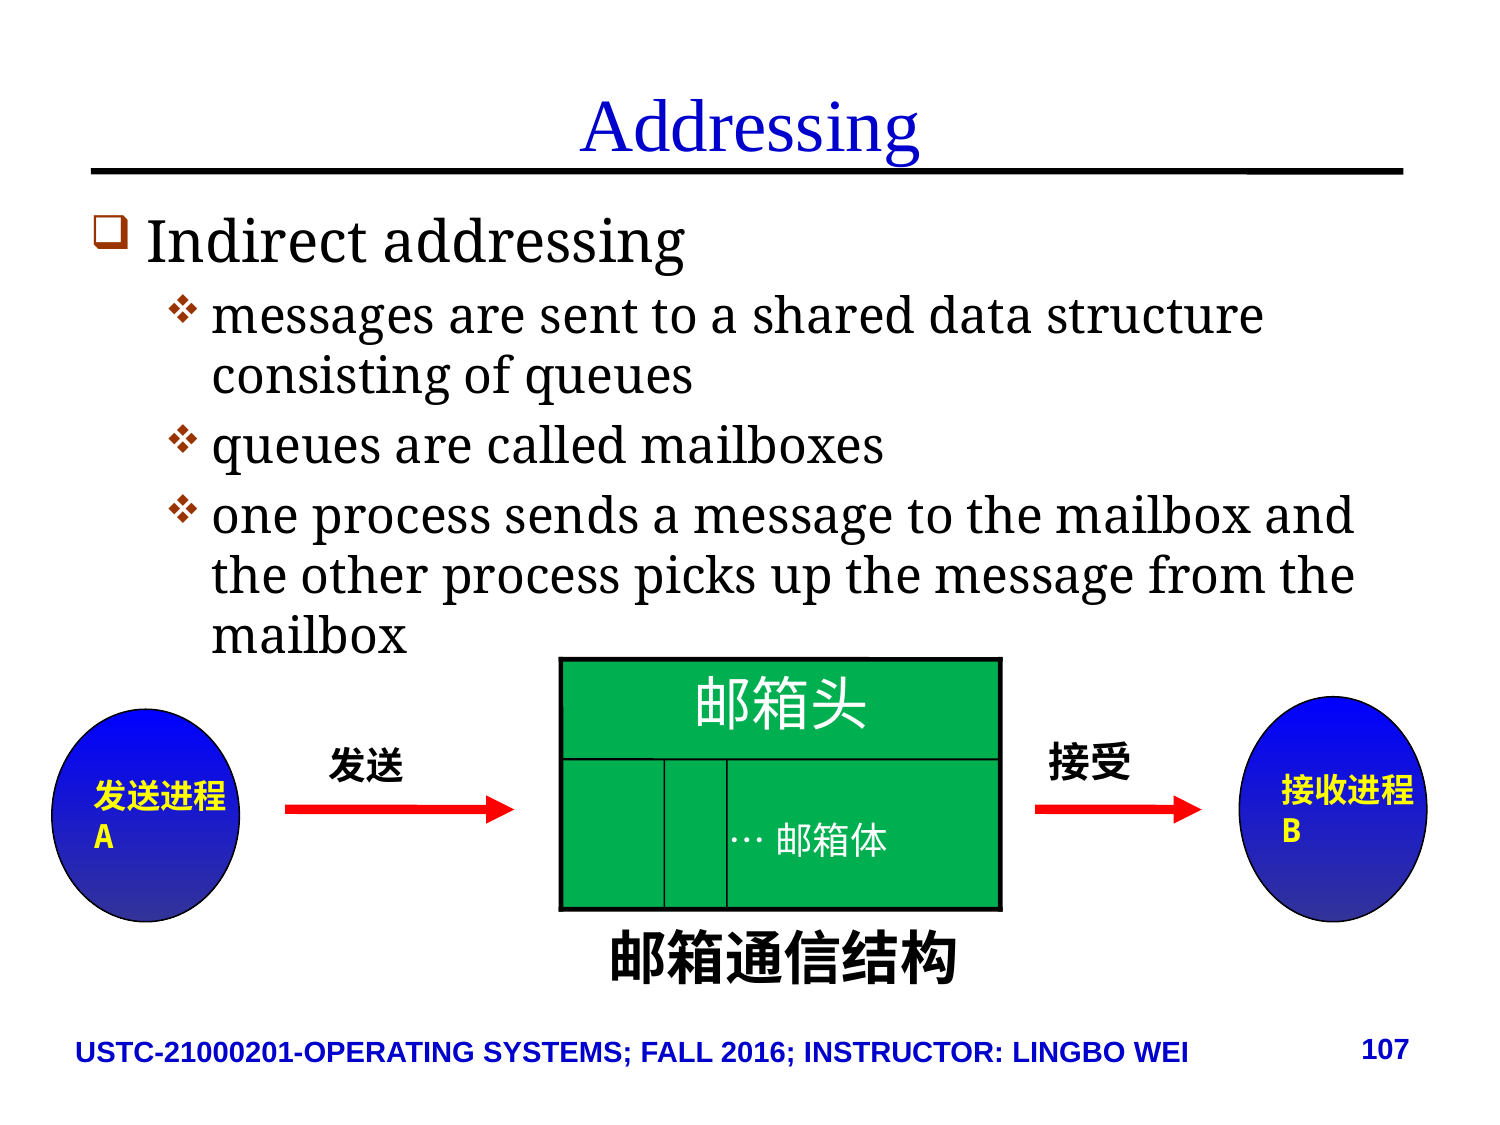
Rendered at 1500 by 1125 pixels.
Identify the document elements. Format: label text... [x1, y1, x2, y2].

footer USTC-21000201-OPERATING SYSTEMS; FALL 2016; INSTRUCTOR: LINGBO WEI [59, 1025, 1243, 1105]
slide_number 107 [1273, 1022, 1426, 1102]
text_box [51, 658, 1428, 1000]
title Addressing [74, 27, 1426, 195]
list Indirect addressing messages are sent to a shared data structure consisting of queues queues are called mailboxes one process sends a message to the mailbox and the other process picks up the message from the mailbox [74, 195, 1426, 625]
